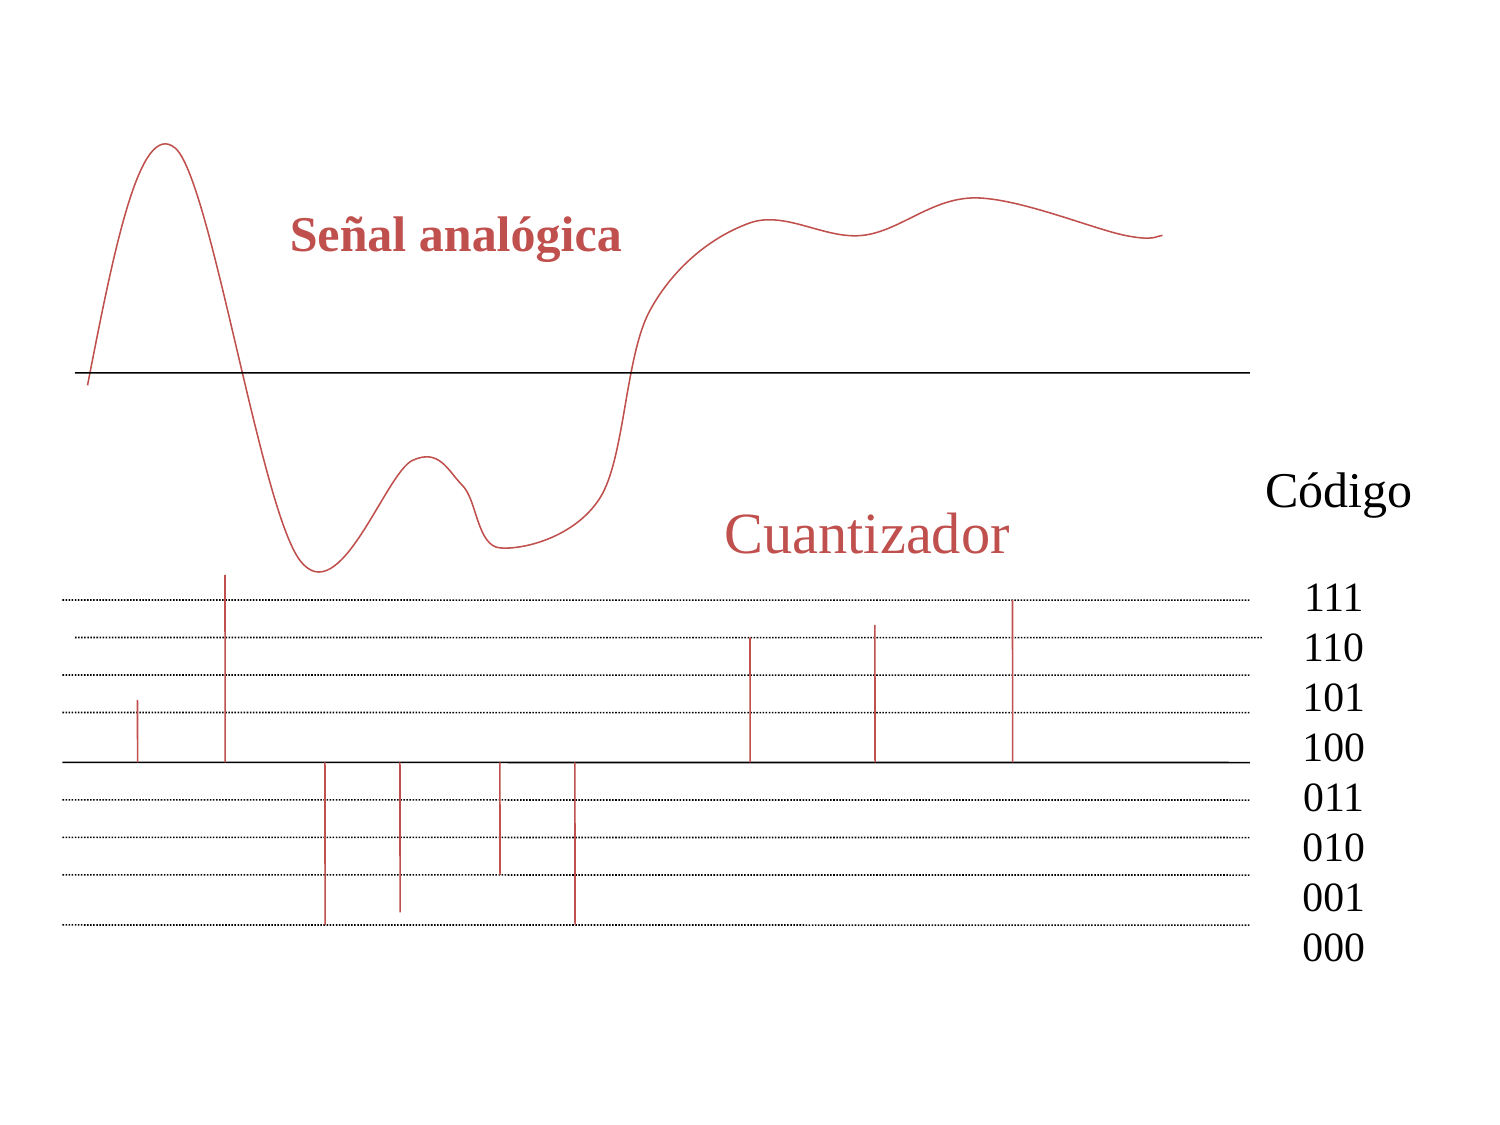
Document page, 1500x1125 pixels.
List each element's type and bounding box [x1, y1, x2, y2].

text_box [62, 118, 1428, 978]
